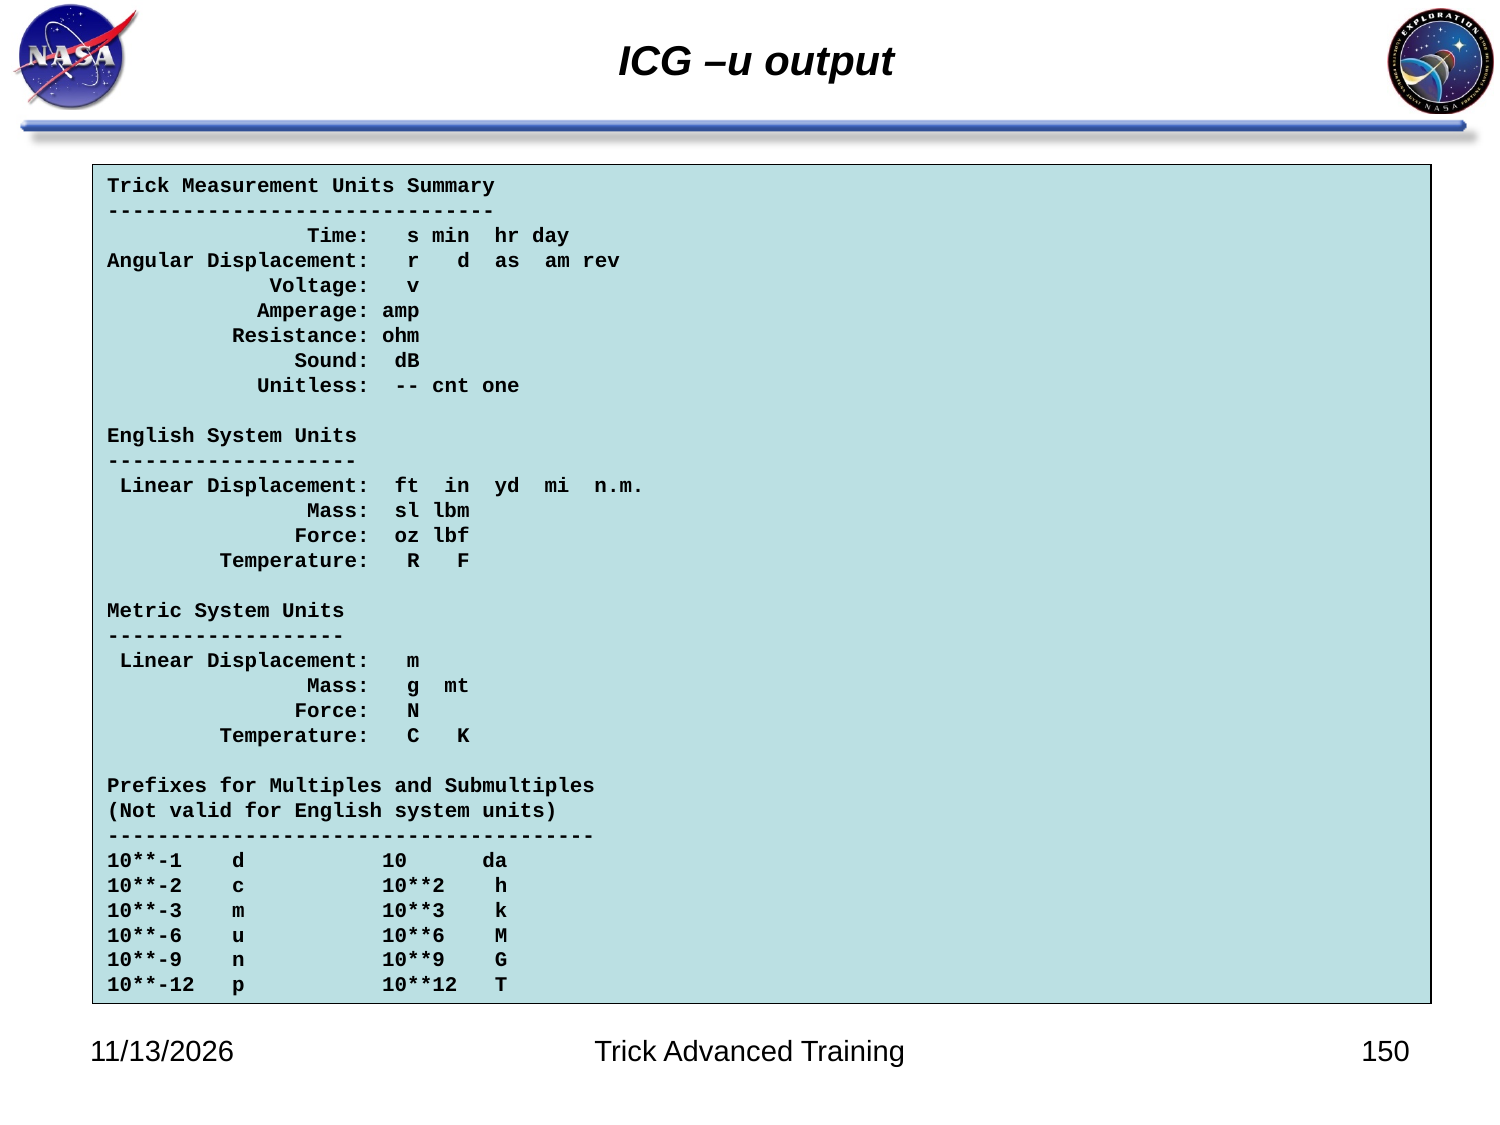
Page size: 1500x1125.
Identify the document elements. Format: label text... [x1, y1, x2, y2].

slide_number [74, 1024, 426, 1103]
title ICG –u output [149, 24, 1363, 93]
text_box Trick Measurement Units Summary ------------------------------- Time: s min hr day Angular Displacement: r d as am rev Voltage: v Amperage: amp Resistance: ohm Sound: dB Unitless: -- cnt one English System Units -------------------- Linear Displacement: ft in yd mi n.m. Mass: sl lbm Force: oz lbf Temperature: R F Metric System Units ------------------- Linear Displacement: m Mass: g mt Force: N Temperature: C K Prefixes for Multiples and Submultiples (Not valid for English system units) --------------------------------------- 10**-1 d 10 da 10**-2 c 10**2 h 10**-3 m 10**3 k 10**-6 u 10**6 M 10**-9 n 10**9 G 10**-12 p 10**12 T [92, 164, 1431, 1004]
slide_number 150 [1074, 1024, 1426, 1103]
picture [16, 8, 1494, 154]
picture [0, 0, 147, 110]
footer Trick Advanced Training [512, 1024, 988, 1103]
